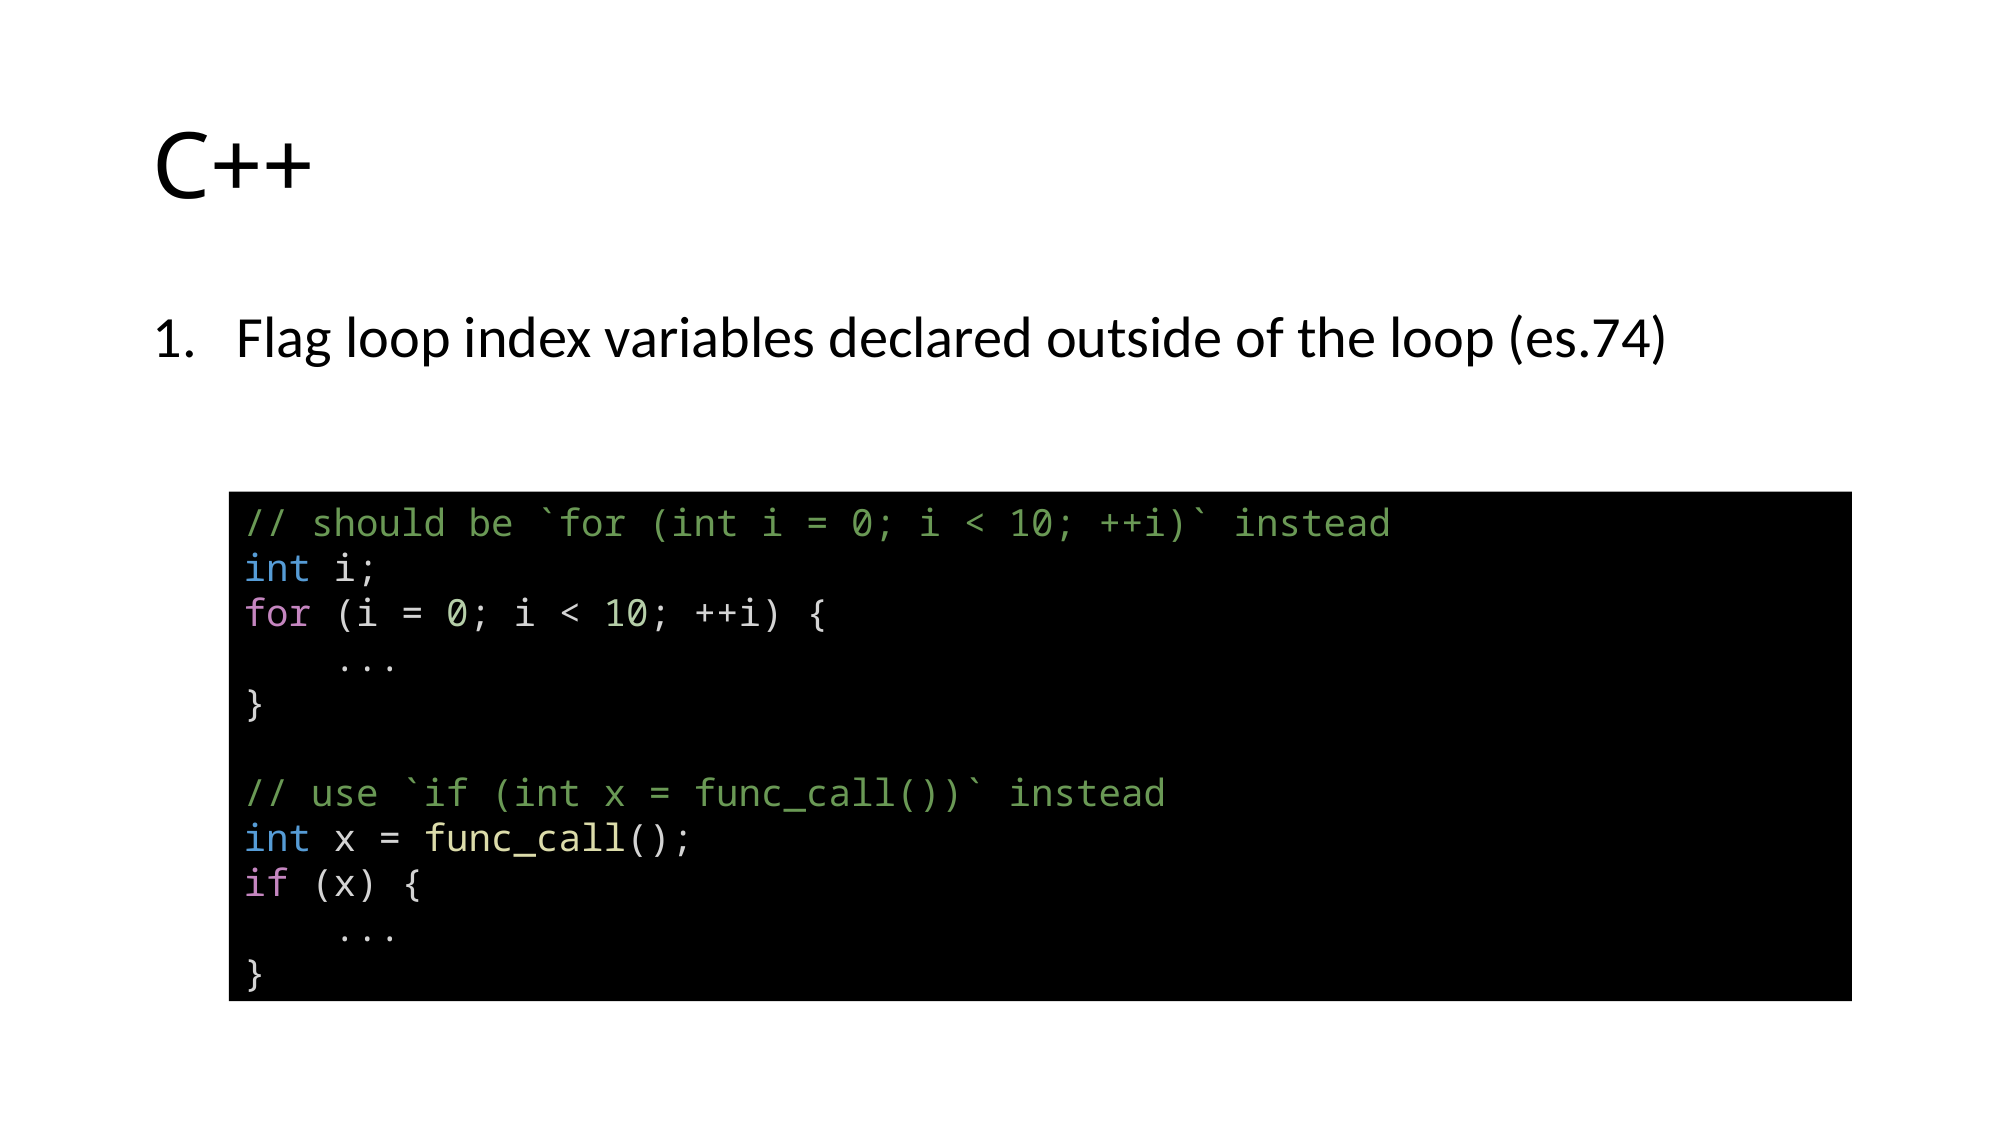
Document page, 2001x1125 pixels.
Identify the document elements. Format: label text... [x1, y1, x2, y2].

list Flag loop index variables declared outside of the loop (es.74) [137, 299, 1863, 1014]
text_box // should be `for (int i = 0; i < 10; ++i)` instead int i; for (i = 0; i < 10; ++i) { ... } // use `if (int x = func_call())` instead int x = func_call(); if (x) { ... } [228, 491, 1852, 1002]
title C++ [137, 59, 1863, 278]
